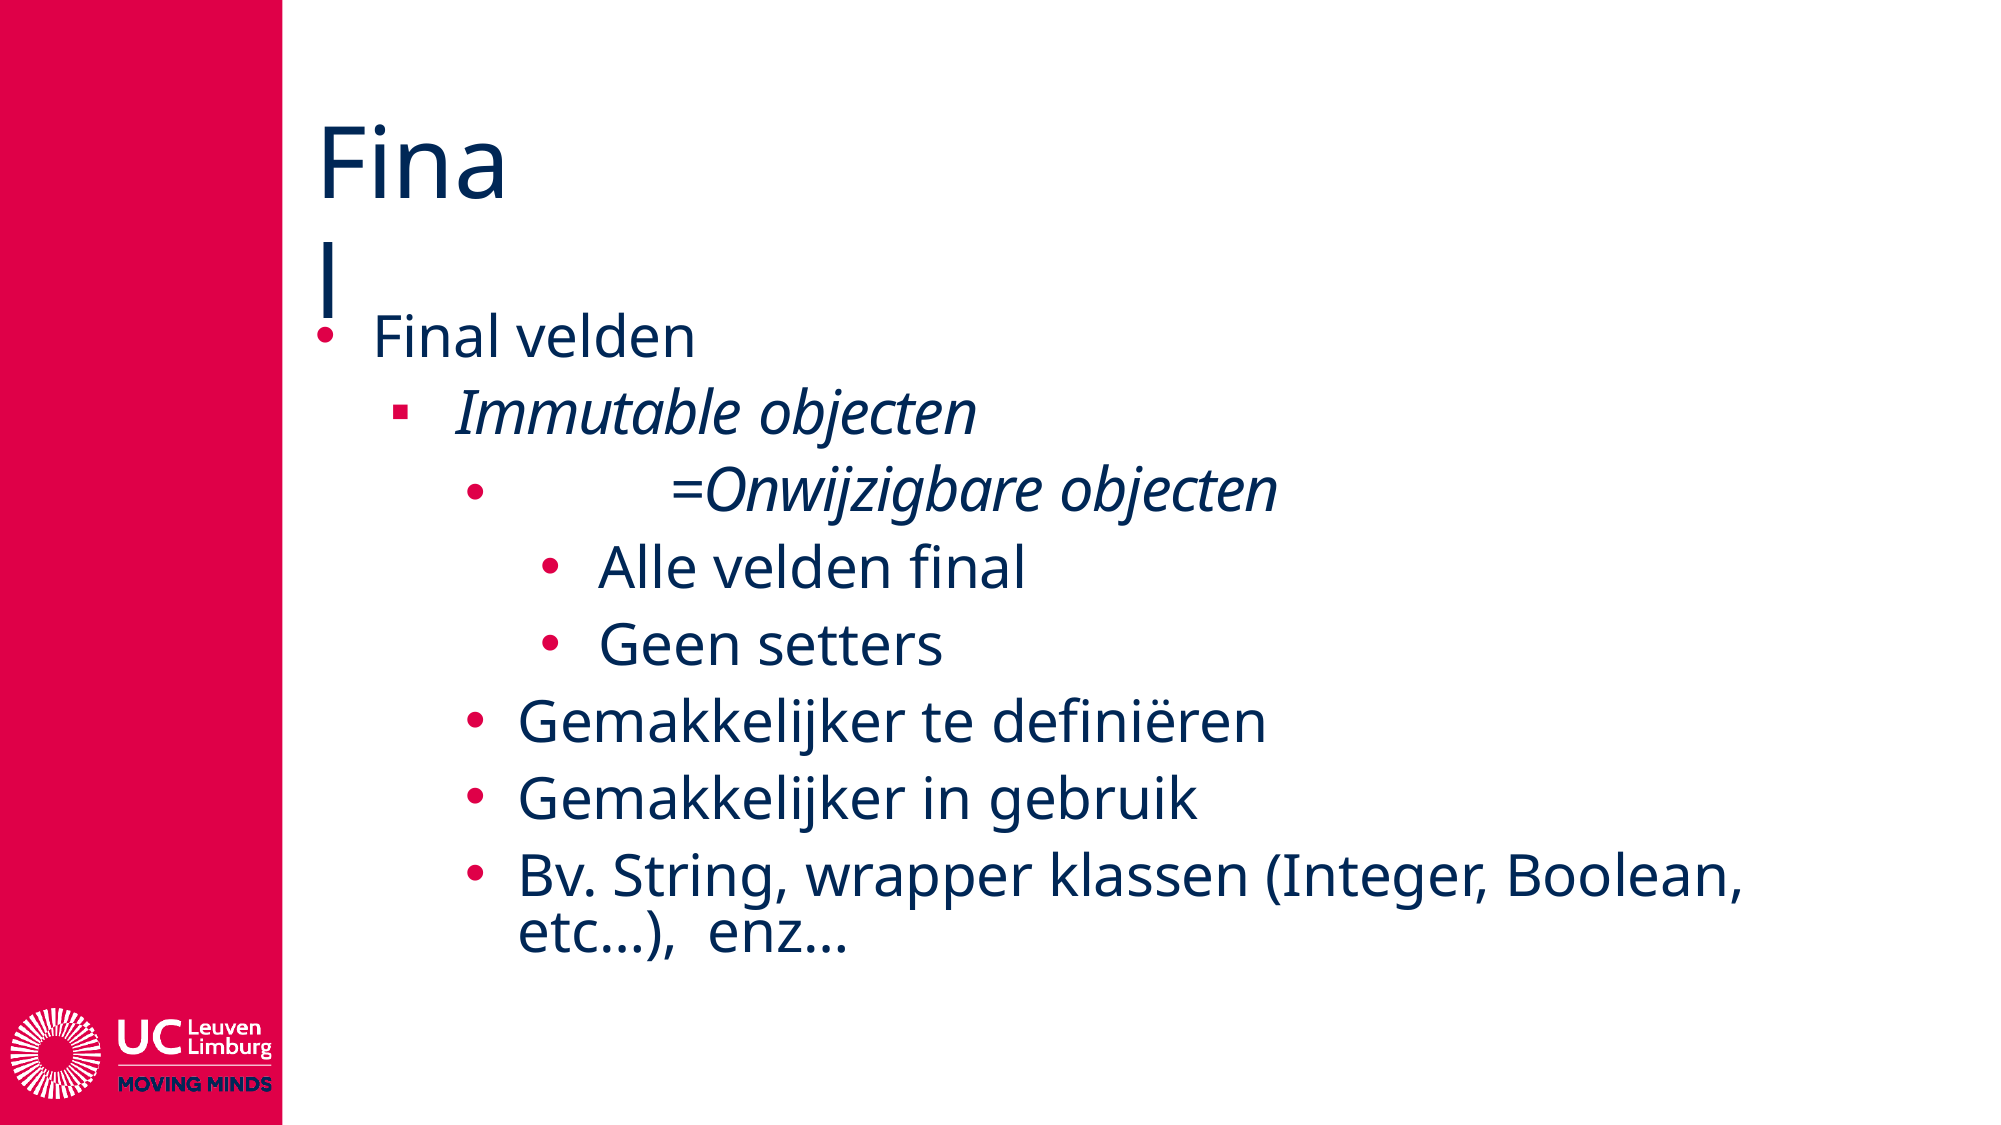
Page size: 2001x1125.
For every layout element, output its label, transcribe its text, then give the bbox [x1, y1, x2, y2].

picture [10, 1008, 272, 1099]
text_box Final velden Immutable objecten • =Onwijzigbare objecten Alle velden final Geen setters Gemakkelijker te definiëren Gemakkelijker in gebruik Bv. String, wrapper klassen (Integer, Boolean, etc…), enz… [313, 294, 1897, 964]
title Final [313, 96, 524, 294]
